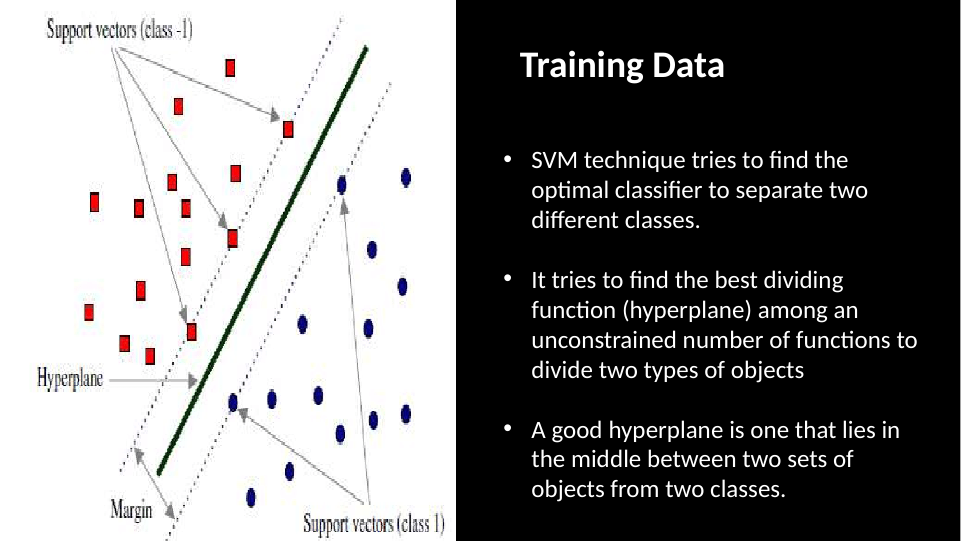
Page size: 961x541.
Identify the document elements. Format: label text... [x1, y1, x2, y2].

text_box [459, 0, 961, 541]
text_box Training Data [505, 32, 906, 93]
text_box SVM technique tries to find the optimal classifier to separate two different classes. It tries to find the best dividing function (hyperplane) among an unconstrained number of functions to divide two types of objects A good hyperplane is one that lies in the middle between two sets of objects from two classes. [488, 136, 947, 511]
picture [0, 0, 456, 541]
